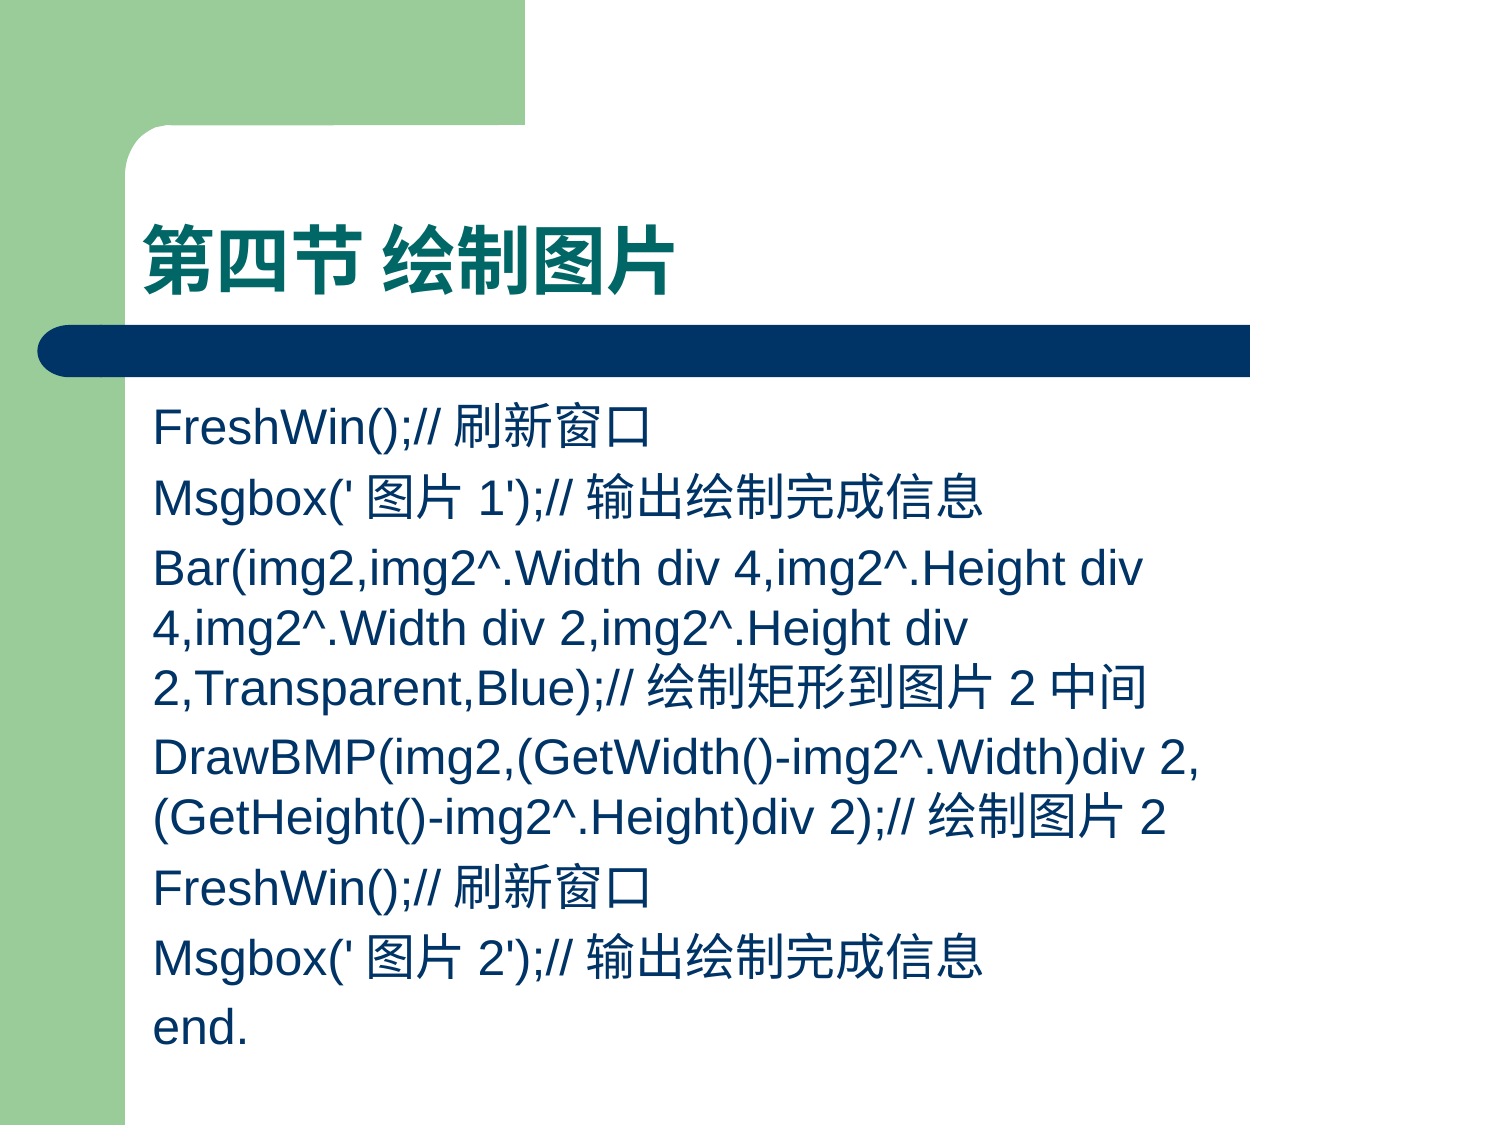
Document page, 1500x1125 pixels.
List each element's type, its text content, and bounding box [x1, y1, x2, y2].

list FreshWin();//刷新窗口 Msgbox('图片1');//输出绘制完成信息 Bar(img2,img2^.Width div 4,img2^.Height div 4,img2^.Width div 2,img2^.Height div 2,Transparent,Blue);//绘制矩形到图片2中间 DrawBMP(img2,(GetWidth()-img2^.Width)div 2,(GetHeight()-img2^.Height)div 2);//绘制图片2 FreshWin();//刷新窗口 Msgbox('图片2');//输出绘制完成信息 end. [137, 387, 1400, 999]
title 第四节 绘制图片 [125, 125, 1425, 313]
